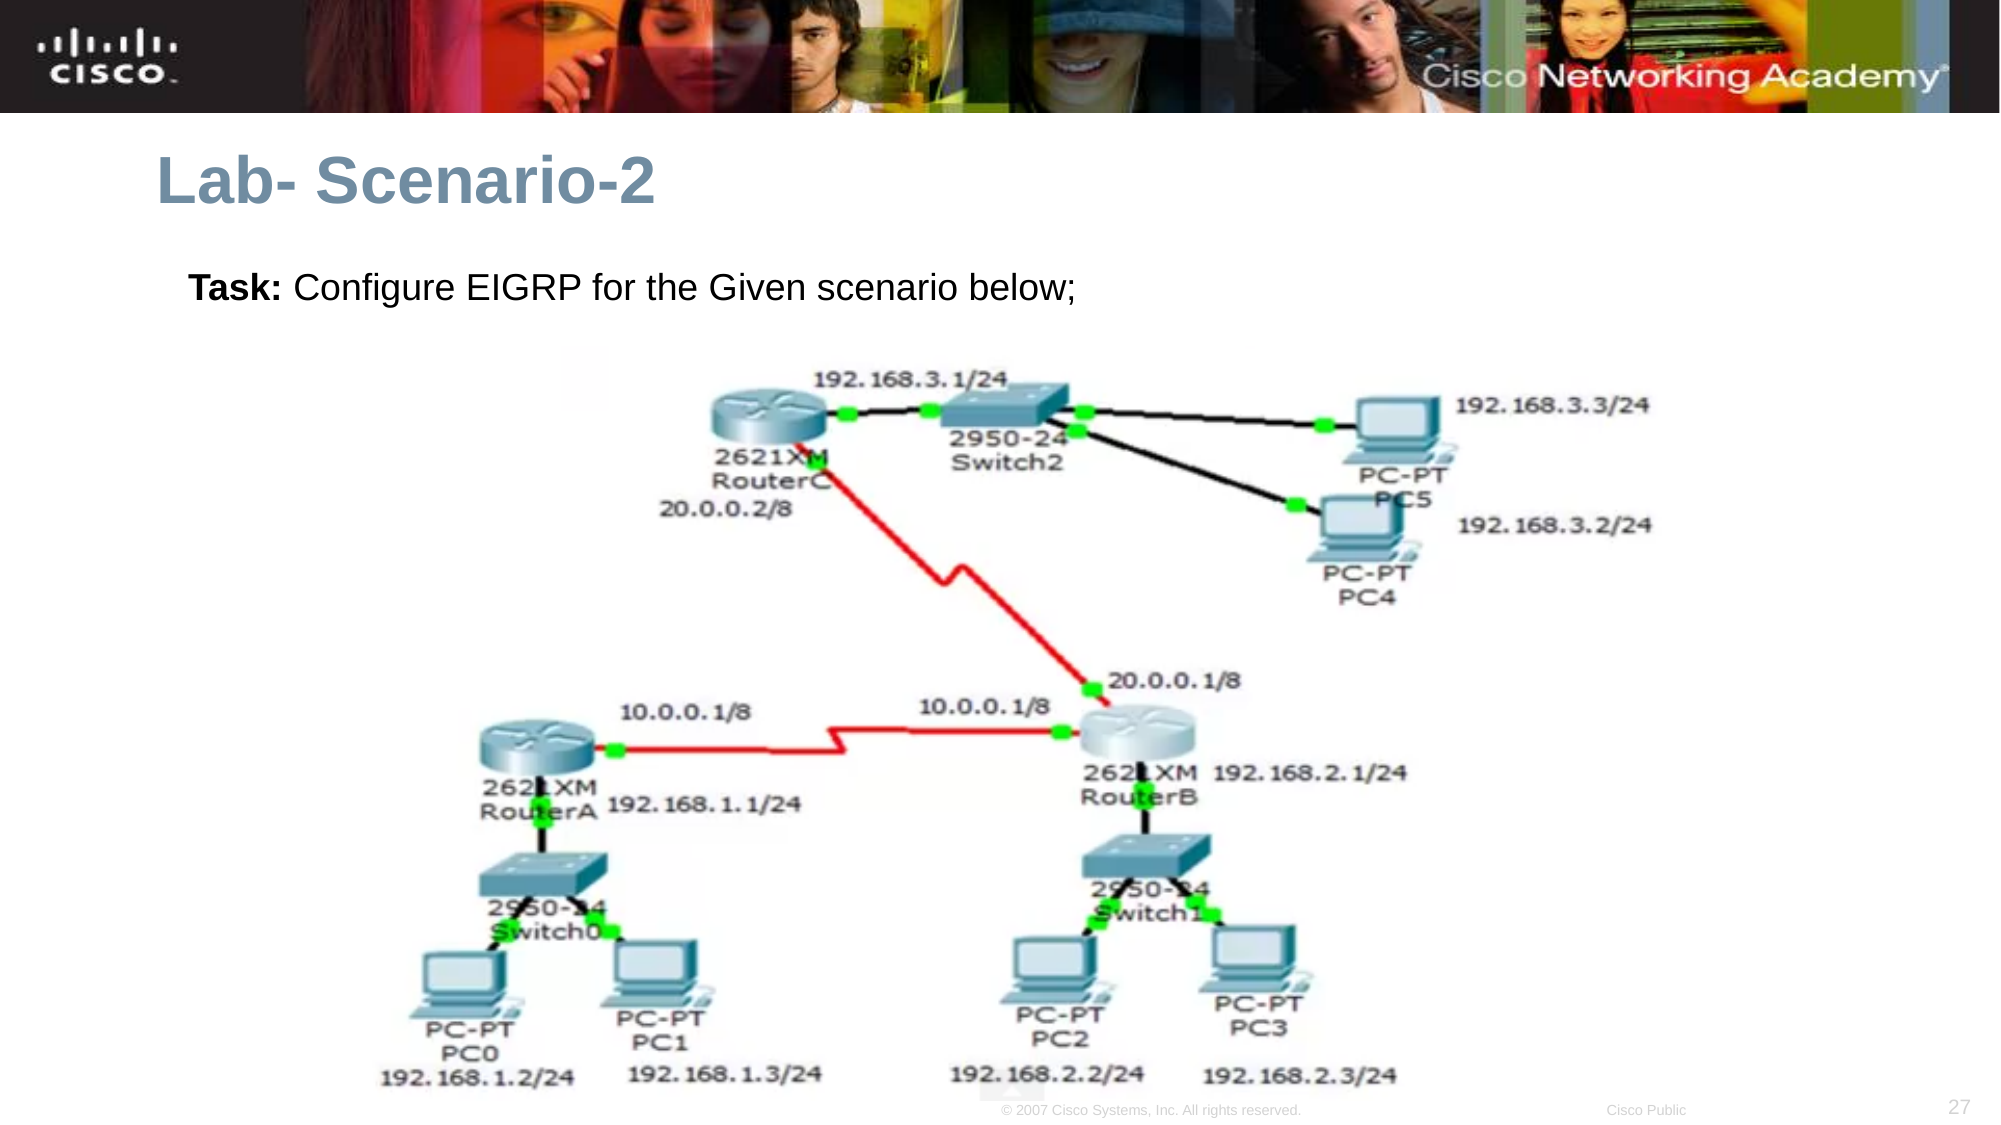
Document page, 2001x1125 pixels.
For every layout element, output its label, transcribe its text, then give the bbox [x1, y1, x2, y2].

title Lab- Scenario-2 [143, 86, 1926, 225]
picture [0, 0, 2000, 113]
text_box Task: Configure EIGRP for the Given scenario below; [173, 255, 1093, 316]
picture [371, 346, 1675, 1101]
